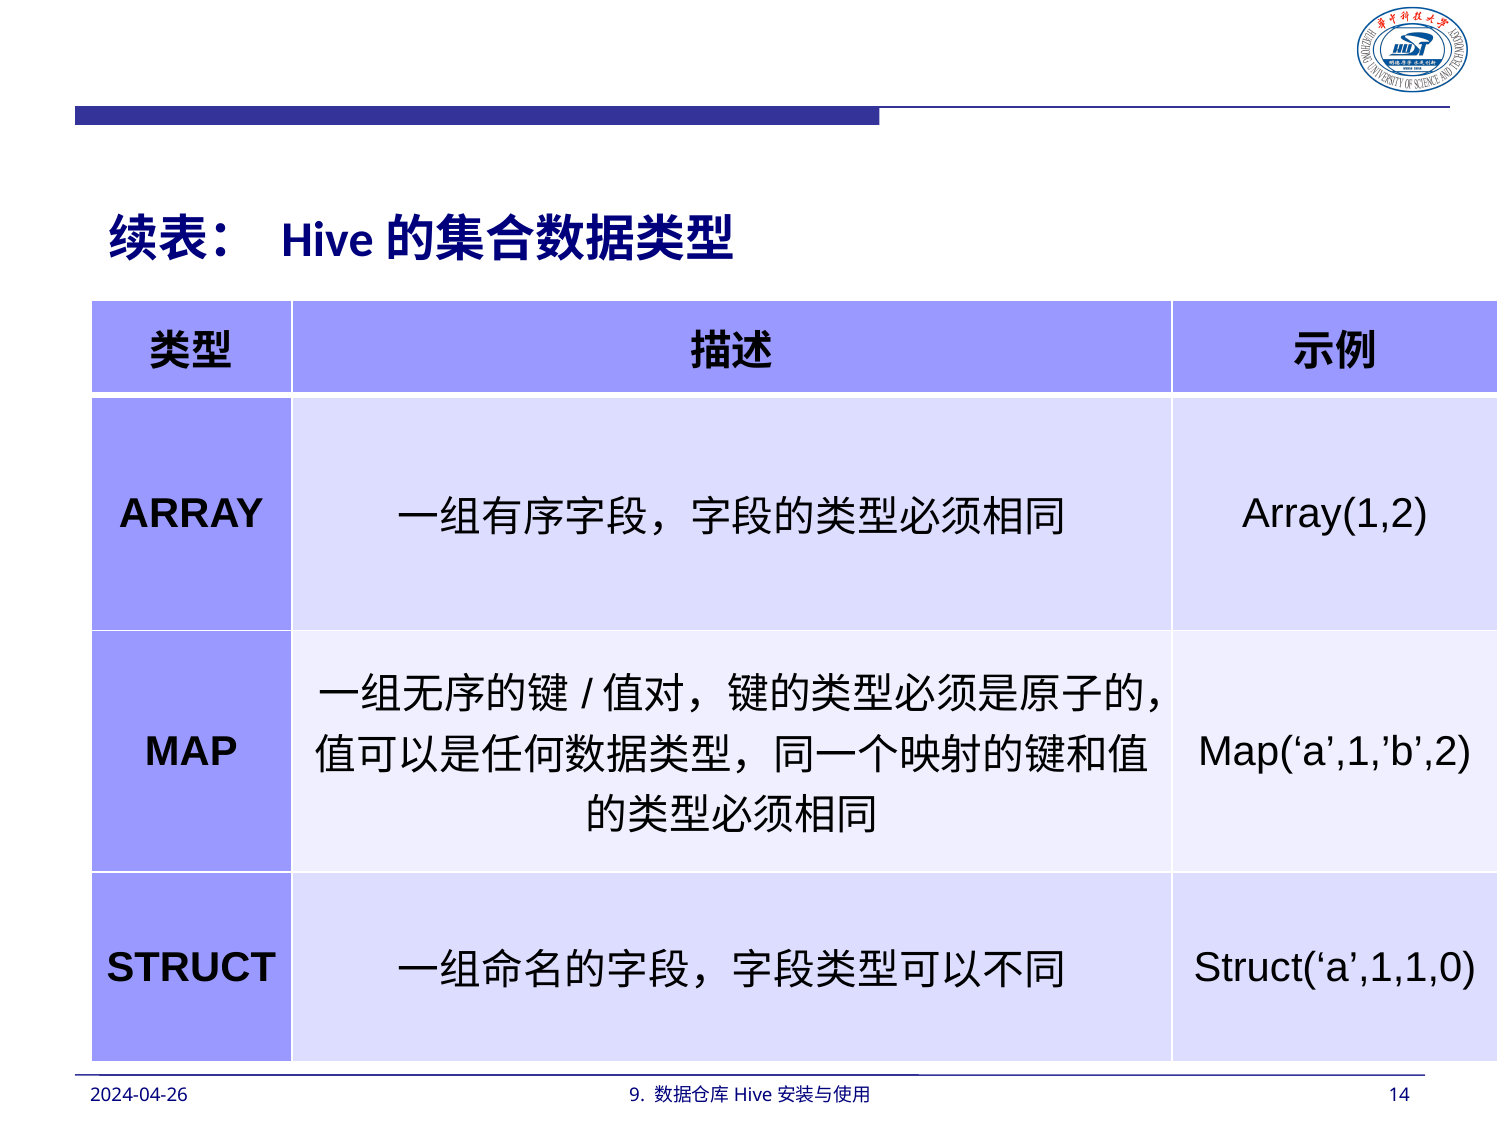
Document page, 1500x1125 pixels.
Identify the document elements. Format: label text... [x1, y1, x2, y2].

table_cell MAP [92, 631, 291, 871]
table_cell ARRAY [92, 398, 291, 630]
table_header 示例 [1173, 301, 1497, 392]
table_cell Array(1,2) [1173, 398, 1497, 630]
table_cell Map(‘a’,1,’b’,2) [1173, 631, 1497, 871]
table_cell Struct(‘a’,1,1,0) [1173, 873, 1497, 1061]
table_header 类型 [92, 301, 291, 392]
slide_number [75, 1074, 400, 1116]
table_cell 一组有序字段，字段的类型必须相同 [293, 398, 1171, 630]
slide_number 14 [1100, 1074, 1425, 1116]
table_header 描述 [293, 301, 1171, 392]
footer 9. 数据仓库Hive安装与使用 [512, 1074, 988, 1116]
table_cell 一组命名的字段，字段类型可以不同 [293, 873, 1171, 1061]
text_box 续表： Hive的集合数据类型 [18, 186, 782, 274]
picture [1350, 0, 1475, 99]
table_cell 一组无序的键/值对，键的类型必须是原子的，值可以是任何数据类型，同一个映射的键和值的类型必须相同 [293, 631, 1171, 871]
table_cell STRUCT [92, 873, 291, 1061]
